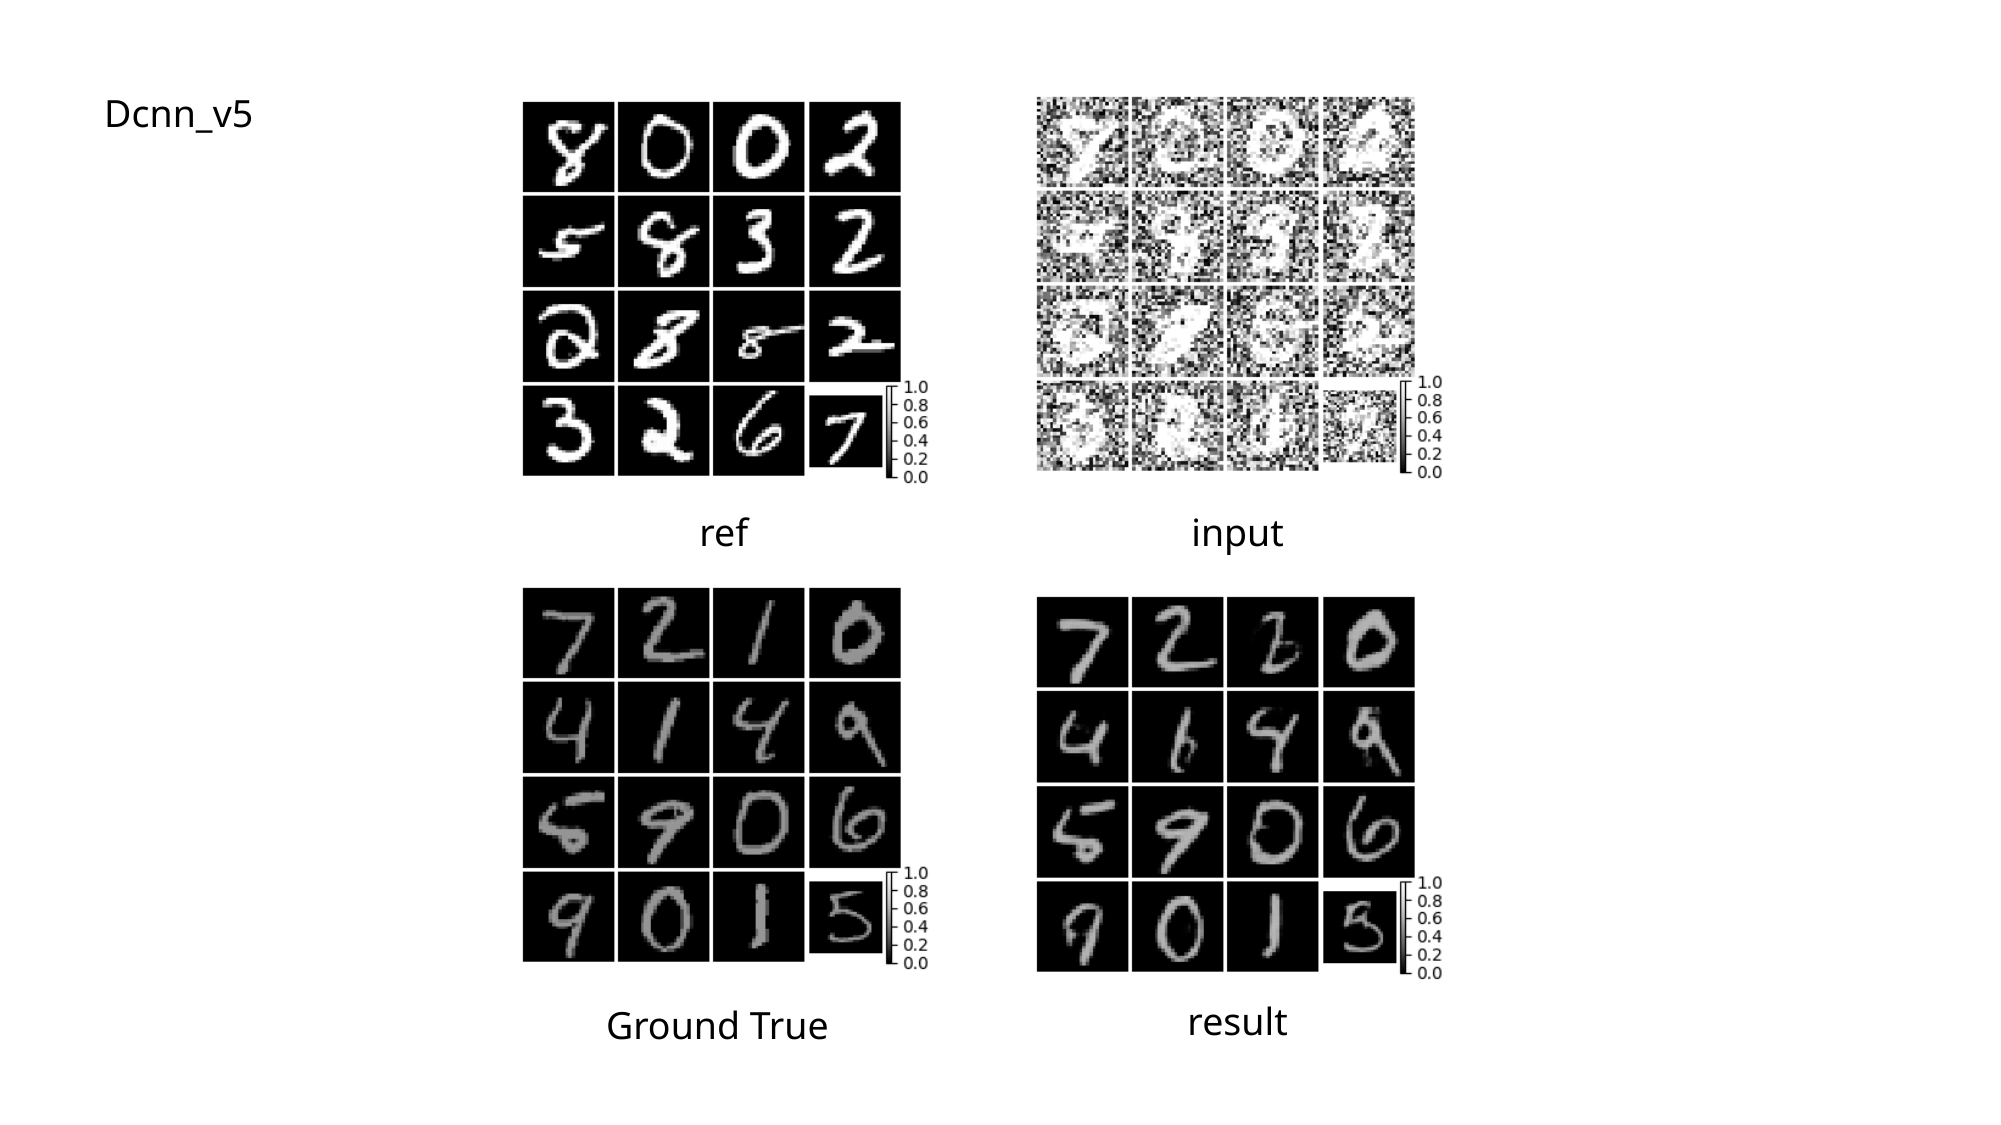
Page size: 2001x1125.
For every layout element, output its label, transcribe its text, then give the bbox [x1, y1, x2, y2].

text_box Dcnn_v5 [89, 82, 306, 143]
text_box result [1073, 995, 1402, 1050]
picture [506, 571, 941, 986]
picture [1020, 80, 1455, 495]
text_box ref [559, 501, 888, 562]
picture [506, 85, 941, 499]
picture [1020, 580, 1455, 995]
text_box input [1073, 501, 1402, 562]
text_box Ground True [553, 994, 882, 1055]
